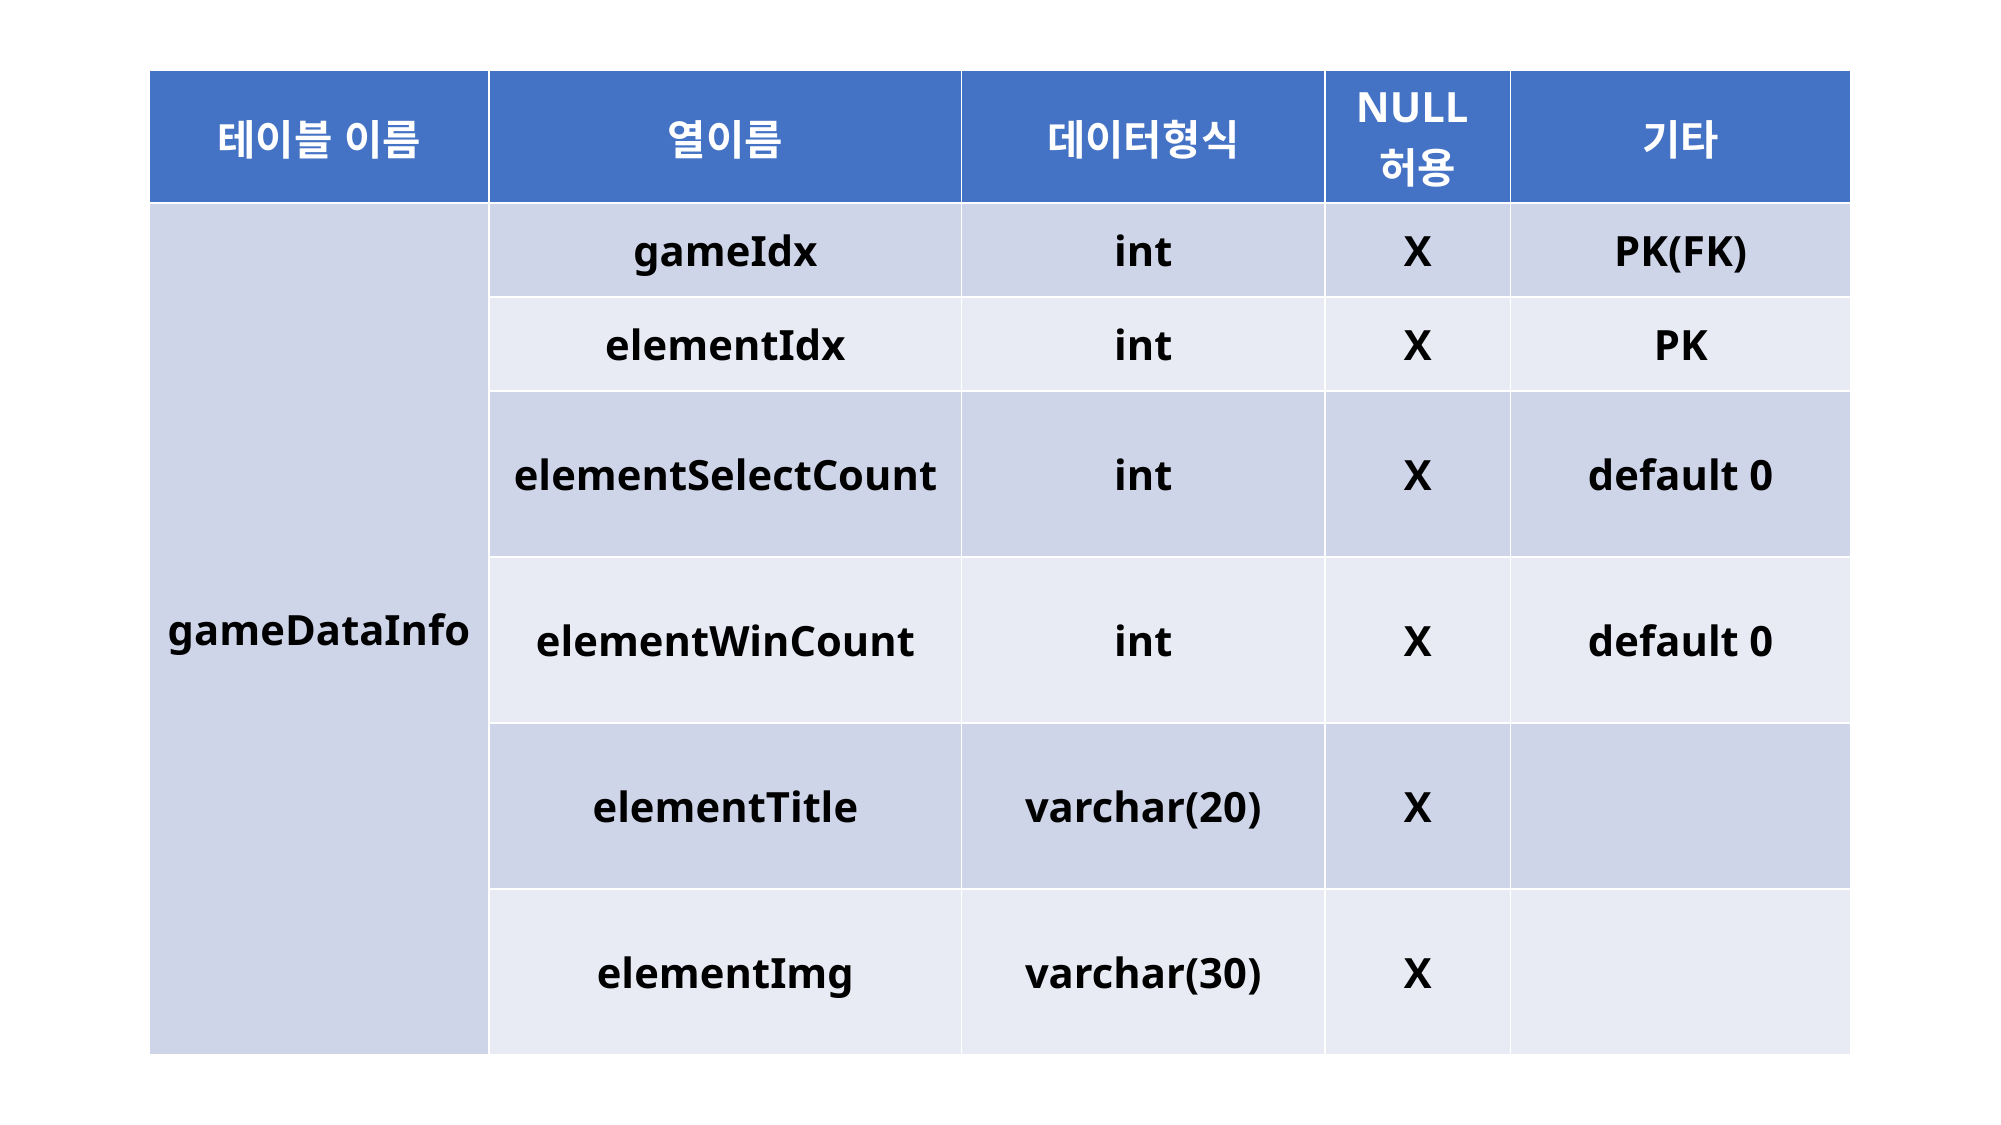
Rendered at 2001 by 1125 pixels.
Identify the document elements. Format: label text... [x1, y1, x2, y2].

table_header 테이블 이름 [150, 71, 488, 202]
table_cell varchar(20) [962, 724, 1324, 888]
table_cell X [1326, 298, 1510, 390]
table_cell default 0 [1511, 392, 1850, 556]
table_cell PK [1511, 298, 1850, 390]
table_cell elementIdx [490, 298, 961, 390]
table_cell gameIdx [490, 204, 961, 296]
table_cell X [1326, 558, 1510, 722]
table_cell elementSelectCount [490, 392, 961, 556]
table_cell int [962, 392, 1324, 556]
table_cell X [1326, 724, 1510, 888]
table_cell [1511, 724, 1850, 888]
table_cell int [962, 298, 1324, 390]
table_cell X [1326, 204, 1510, 296]
table_cell [1511, 890, 1850, 1054]
table_header 열이름 [490, 71, 961, 202]
table_cell varchar(30) [962, 890, 1324, 1054]
table_cell X [1326, 890, 1510, 1054]
table_cell PK(FK) [1511, 204, 1850, 296]
table_cell int [962, 558, 1324, 722]
table_cell int [962, 204, 1324, 296]
table_header 데이터형식 [962, 71, 1324, 202]
table_cell elementWinCount [490, 558, 961, 722]
table_cell elementTitle [490, 724, 961, 888]
table_cell gameDataInfo [150, 204, 488, 1054]
table_header NULL허용 [1326, 71, 1510, 202]
table_cell default 0 [1511, 558, 1850, 722]
table_cell X [1326, 392, 1510, 556]
table_cell elementImg [490, 890, 961, 1054]
table_header 기타 [1511, 71, 1850, 202]
